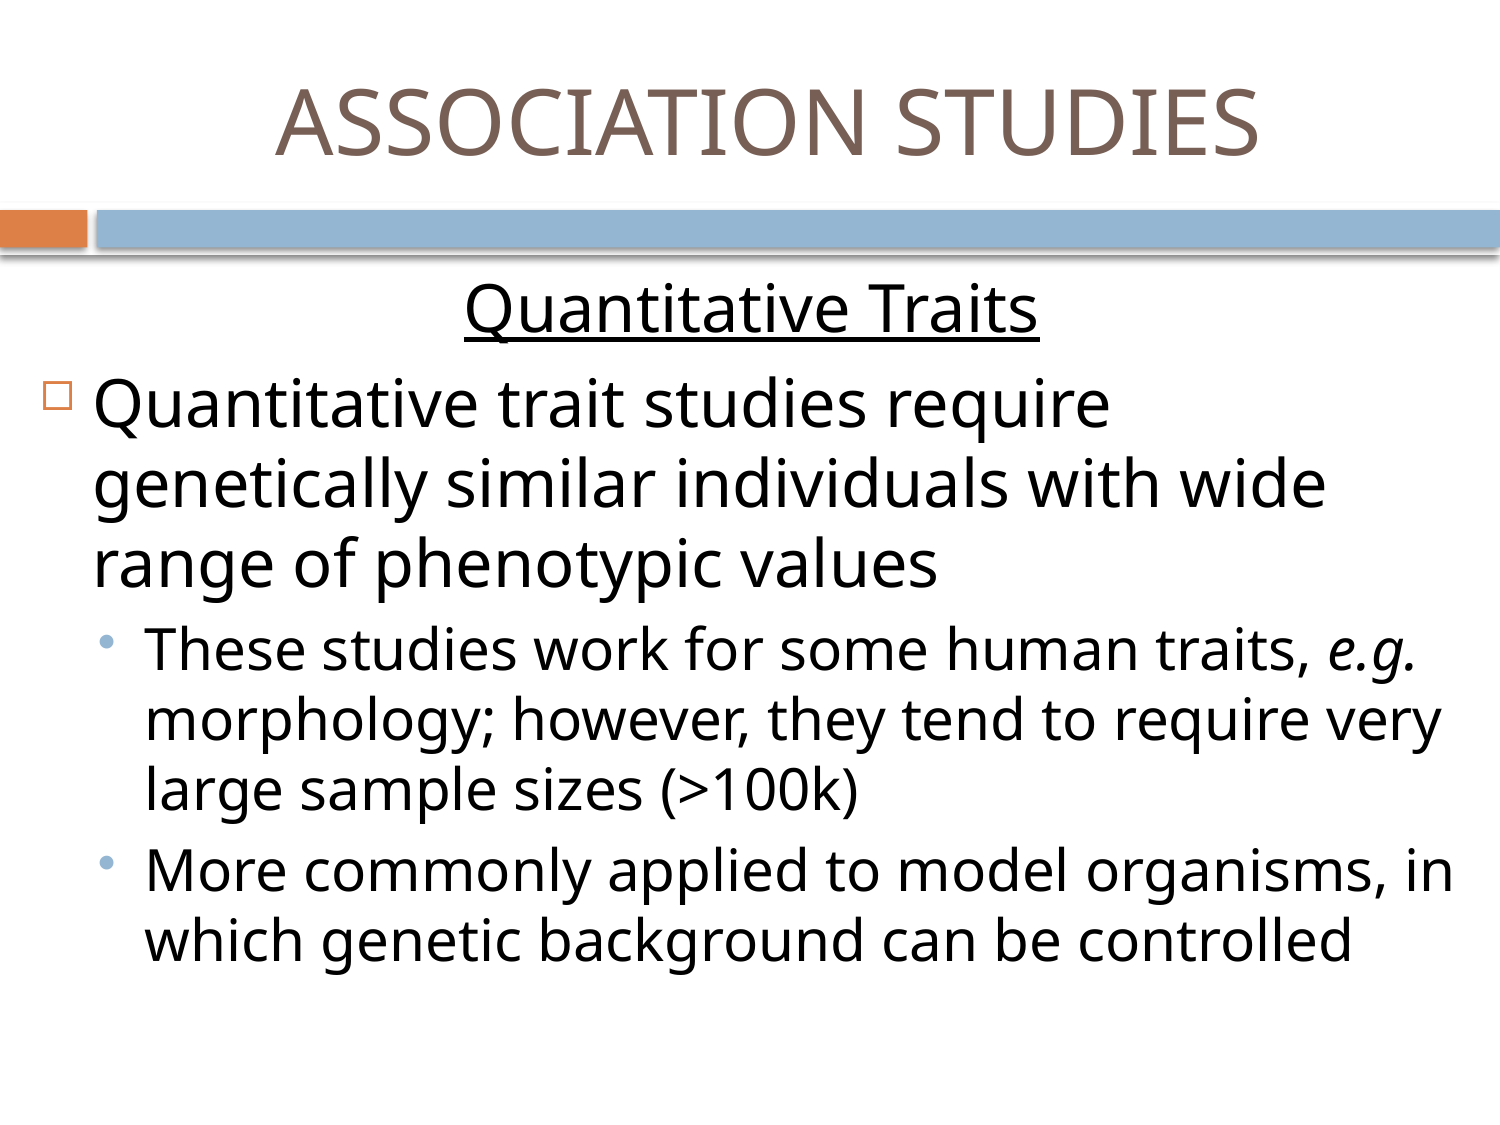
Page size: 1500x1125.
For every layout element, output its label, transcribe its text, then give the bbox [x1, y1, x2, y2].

list Quantitative Traits Quantitative trait studies require genetically similar individuals with wide range of phenotypic values These studies work for some human traits, e.g. morphology; however, they tend to require very large sample sizes (>100k) More commonly applied to model organisms, in which genetic background can be controlled [24, 258, 1480, 1105]
title ASSOCIATION STUDIES [100, 37, 1438, 200]
